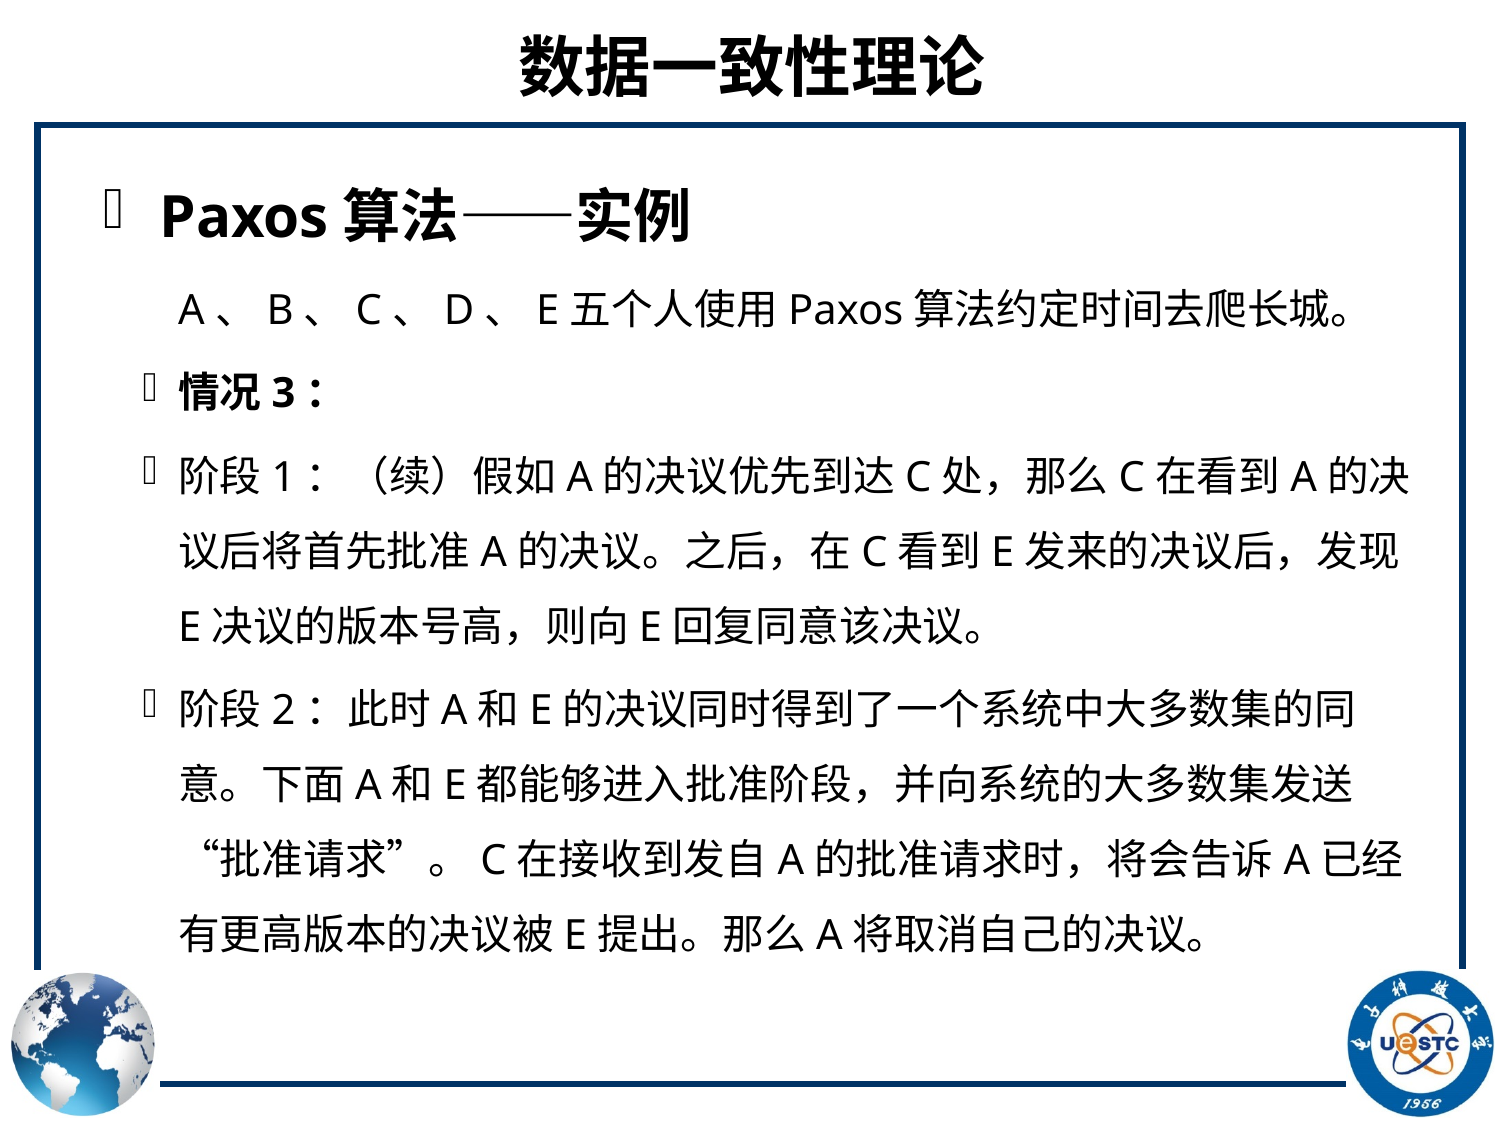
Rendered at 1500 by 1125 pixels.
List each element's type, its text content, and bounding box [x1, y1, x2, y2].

picture [0, 970, 160, 1118]
title 数据一致性理论 [41, 19, 1463, 112]
text_box Paxos算法——实例 A、B、C、D、E五个人使用Paxos算法约定时间去爬长城。 情况3： 阶段1：（续）假如A的决议优先到达C处，那么C在看到A的决议后将首先批准A的决议。之后，在C看到E发来的决议后，发现E决议的版本号高，则向E回复同意该决议。 阶段2：此时A和E的决议同时得到了一个系统中大多数集的同意。下面A和E都能够进入批准阶段，并向系统的大多数集发送“批准请求”。C在接收到发自A的批准请求时，将会告诉A已经有更高版本的决议被E提出。那么A将取消自己的决议。 [88, 137, 1439, 1036]
picture [1346, 969, 1495, 1118]
